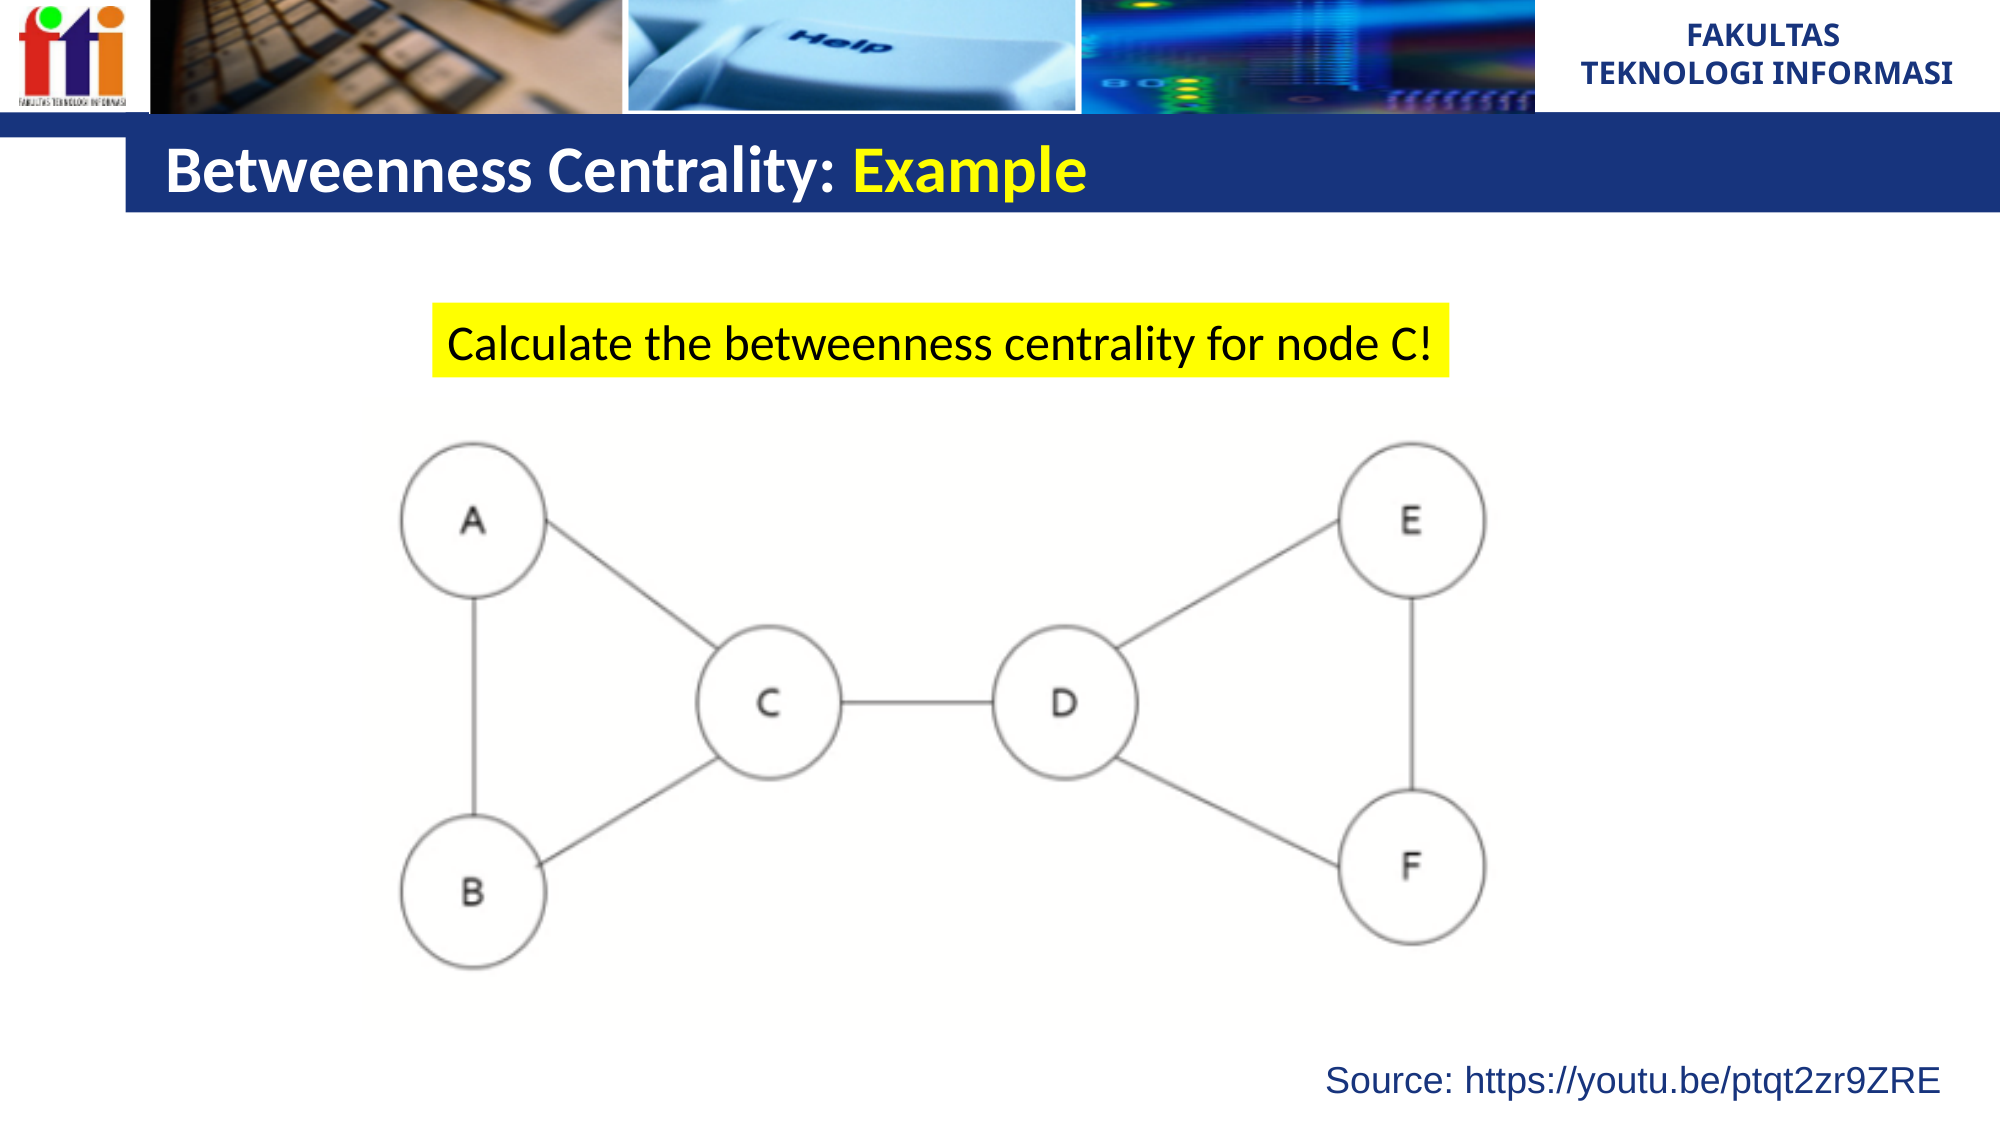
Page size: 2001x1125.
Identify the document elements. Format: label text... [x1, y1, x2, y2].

picture [19, 6, 126, 106]
picture [149, 0, 1535, 114]
text_box Source: https://youtu.be/ptqt2zr9ZRE [1310, 1048, 1957, 1109]
text_box Calculate the betweenness centrality for node C! [432, 302, 1450, 378]
title Betweenness Centrality: Example [149, 119, 1934, 213]
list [361, 396, 1520, 1031]
